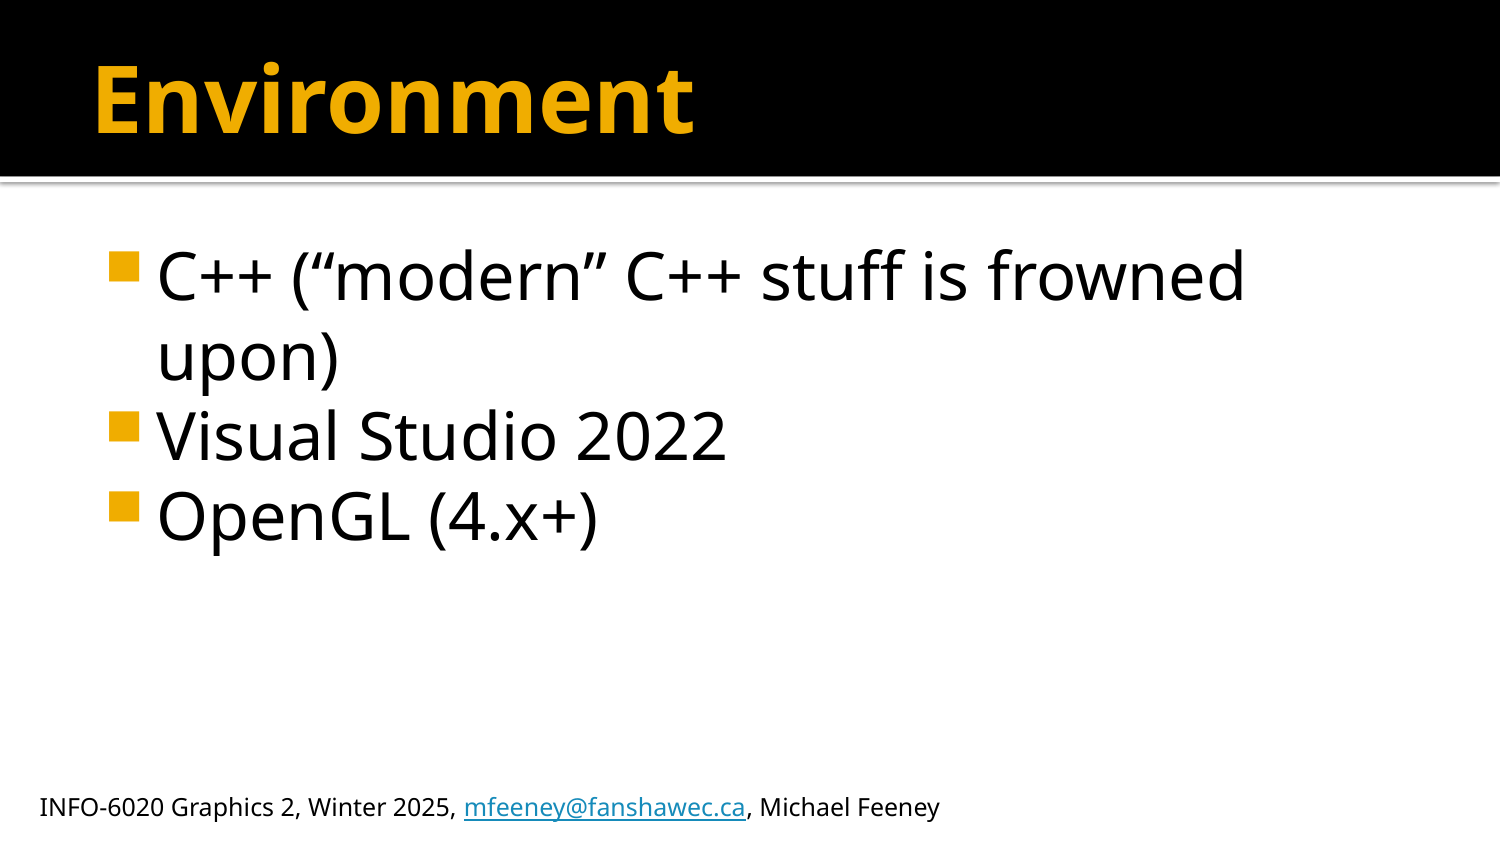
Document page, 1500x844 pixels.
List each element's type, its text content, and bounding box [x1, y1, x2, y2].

title Environment [75, 19, 1425, 174]
text_box INFO-6020 Graphics 2, Winter 2025, mfeeney@fanshawec.ca, Michael Feeney [24, 784, 1363, 834]
list C++ (“modern” C++ stuff is frowned upon) Visual Studio 2022 OpenGL (4.x+) [75, 218, 1425, 788]
